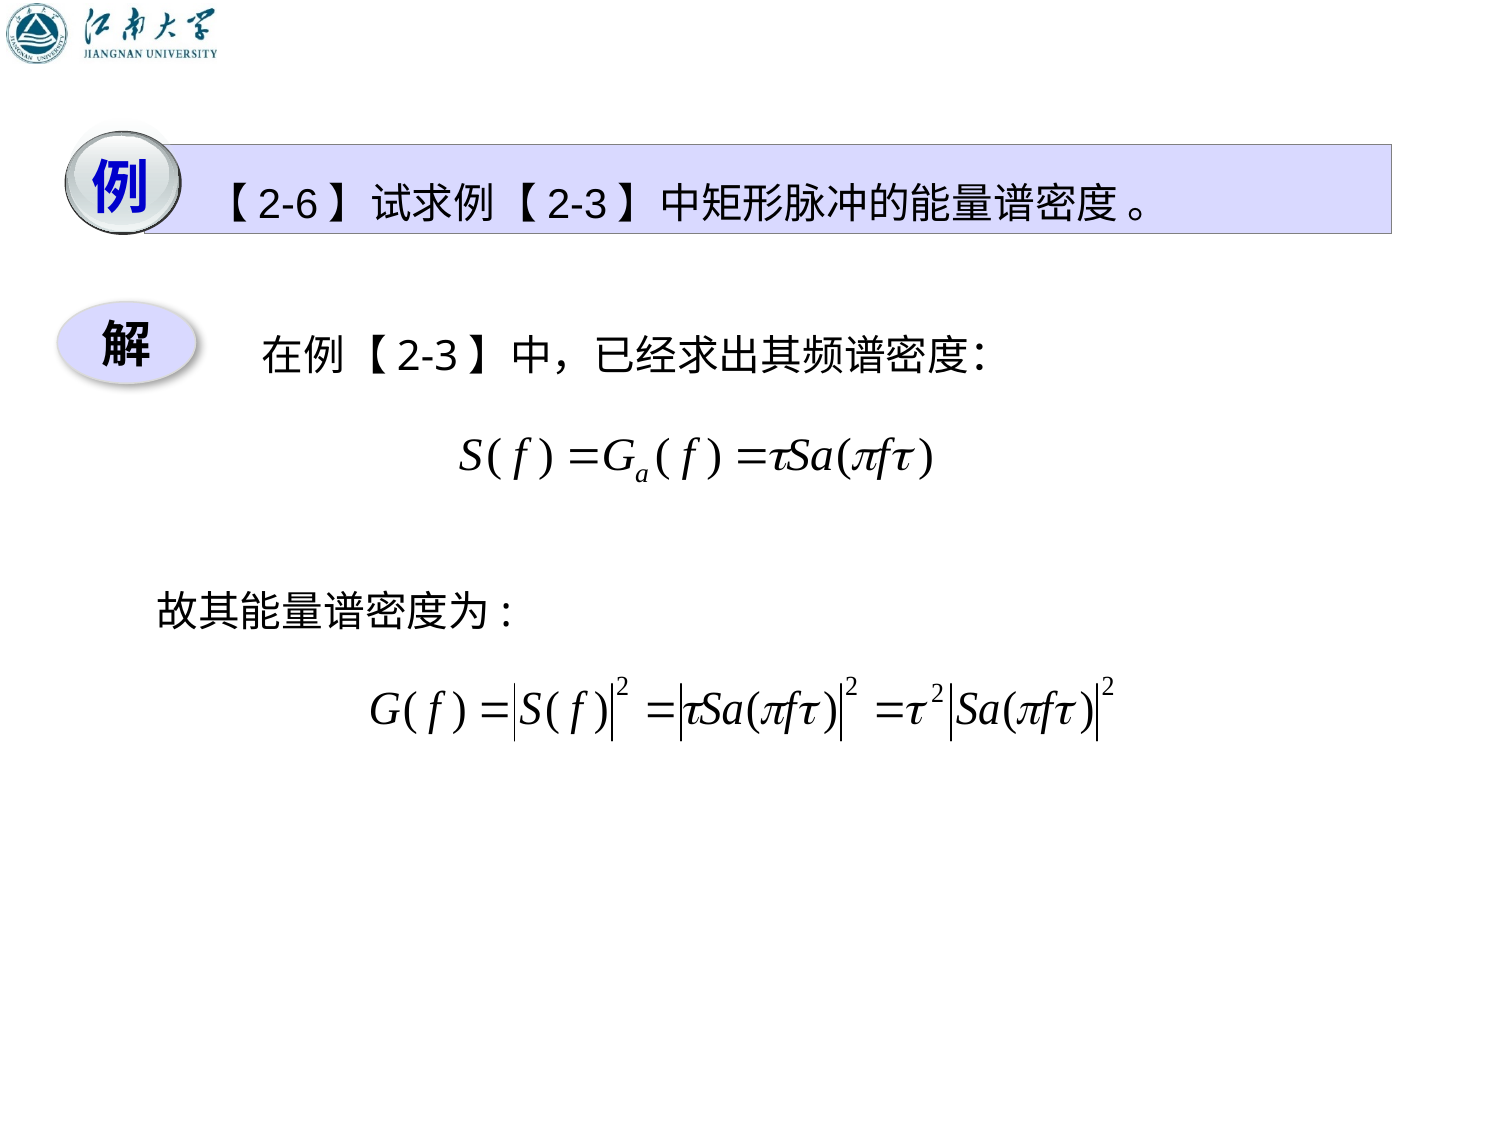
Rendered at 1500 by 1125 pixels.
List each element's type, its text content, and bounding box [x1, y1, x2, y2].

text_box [363, 664, 1124, 753]
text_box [64, 117, 182, 236]
picture [6, 3, 217, 64]
text_box 故其能量谱密度为: [141, 577, 538, 642]
text_box 【2-6】试求例【2-3】中矩形脉冲的能量谱密度 。 [187, 144, 1392, 234]
text_box 解 [57, 301, 196, 384]
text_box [450, 423, 942, 494]
text_box 在例【2-3】中，已经求出其频谱密度： [246, 321, 1224, 387]
